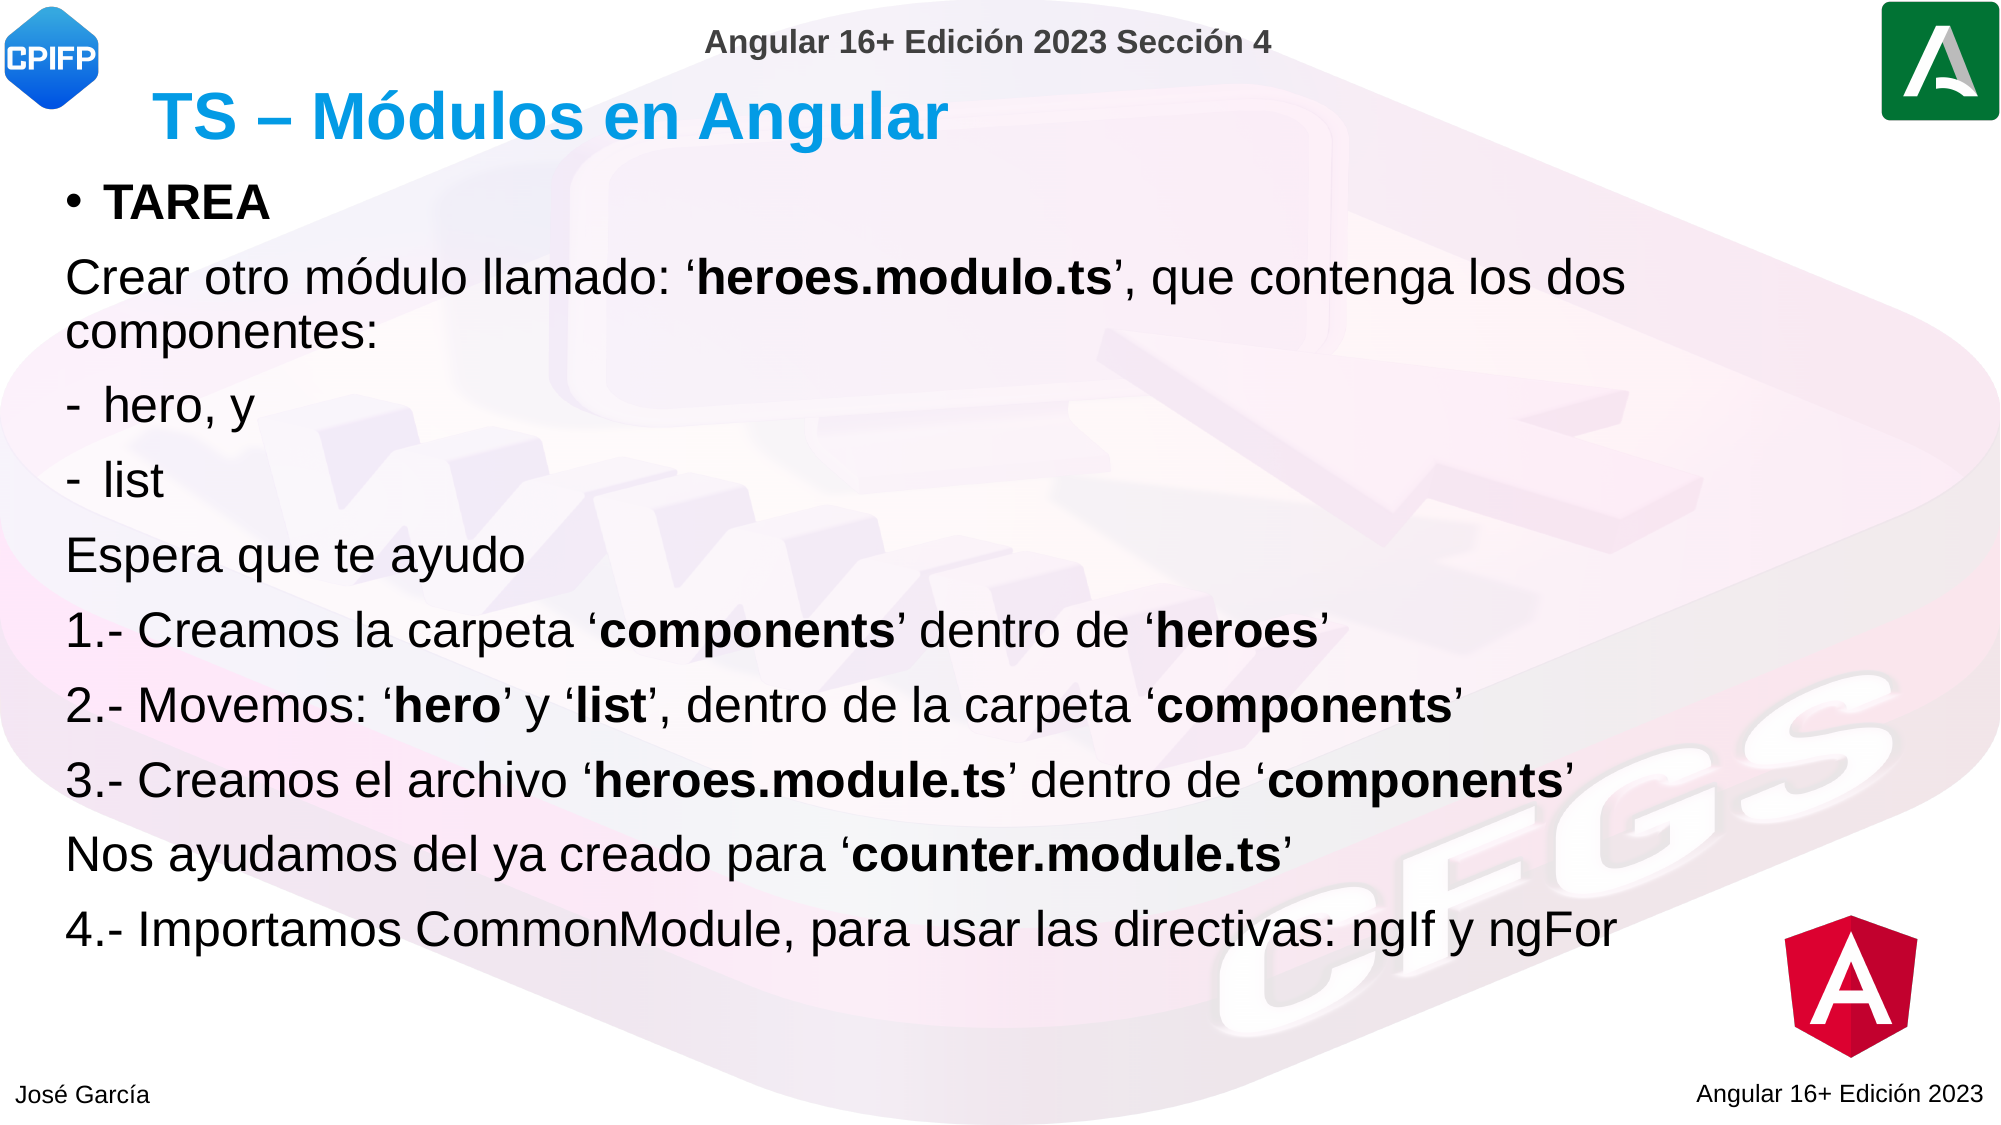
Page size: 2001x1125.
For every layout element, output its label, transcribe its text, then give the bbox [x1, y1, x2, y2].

picture [1762, 894, 1940, 1072]
text_box Angular 16+ Edición 2023 [1681, 1070, 2000, 1115]
text_box Angular 16+ Edición 2023 Sección 4 [679, 12, 1288, 59]
text_box José García [0, 1071, 166, 1117]
list TAREA Crear otro módulo llamado: ‘heroes.modulo.ts’, que contenga los dos componentes: hero, y list Espera que te ayudo 1.- Creamos la carpeta ‘components’ dentro de ‘heroes’ 2.- Movemos: ‘hero’ y ‘list’, dentro de la carpeta ‘components’ 3.- Creamos el archivo ‘heroes.module.ts’ dentro de ‘components’ Nos ayudamos del ya creado para ‘counter.module.ts’ 4.- Importamos CommonModule, para usar las directivas: ngIf y ngFor [50, 168, 1940, 1066]
picture [0, 0, 103, 117]
picture [1881, 1, 2000, 121]
title TS – Módulos en Angular [137, 59, 1863, 177]
